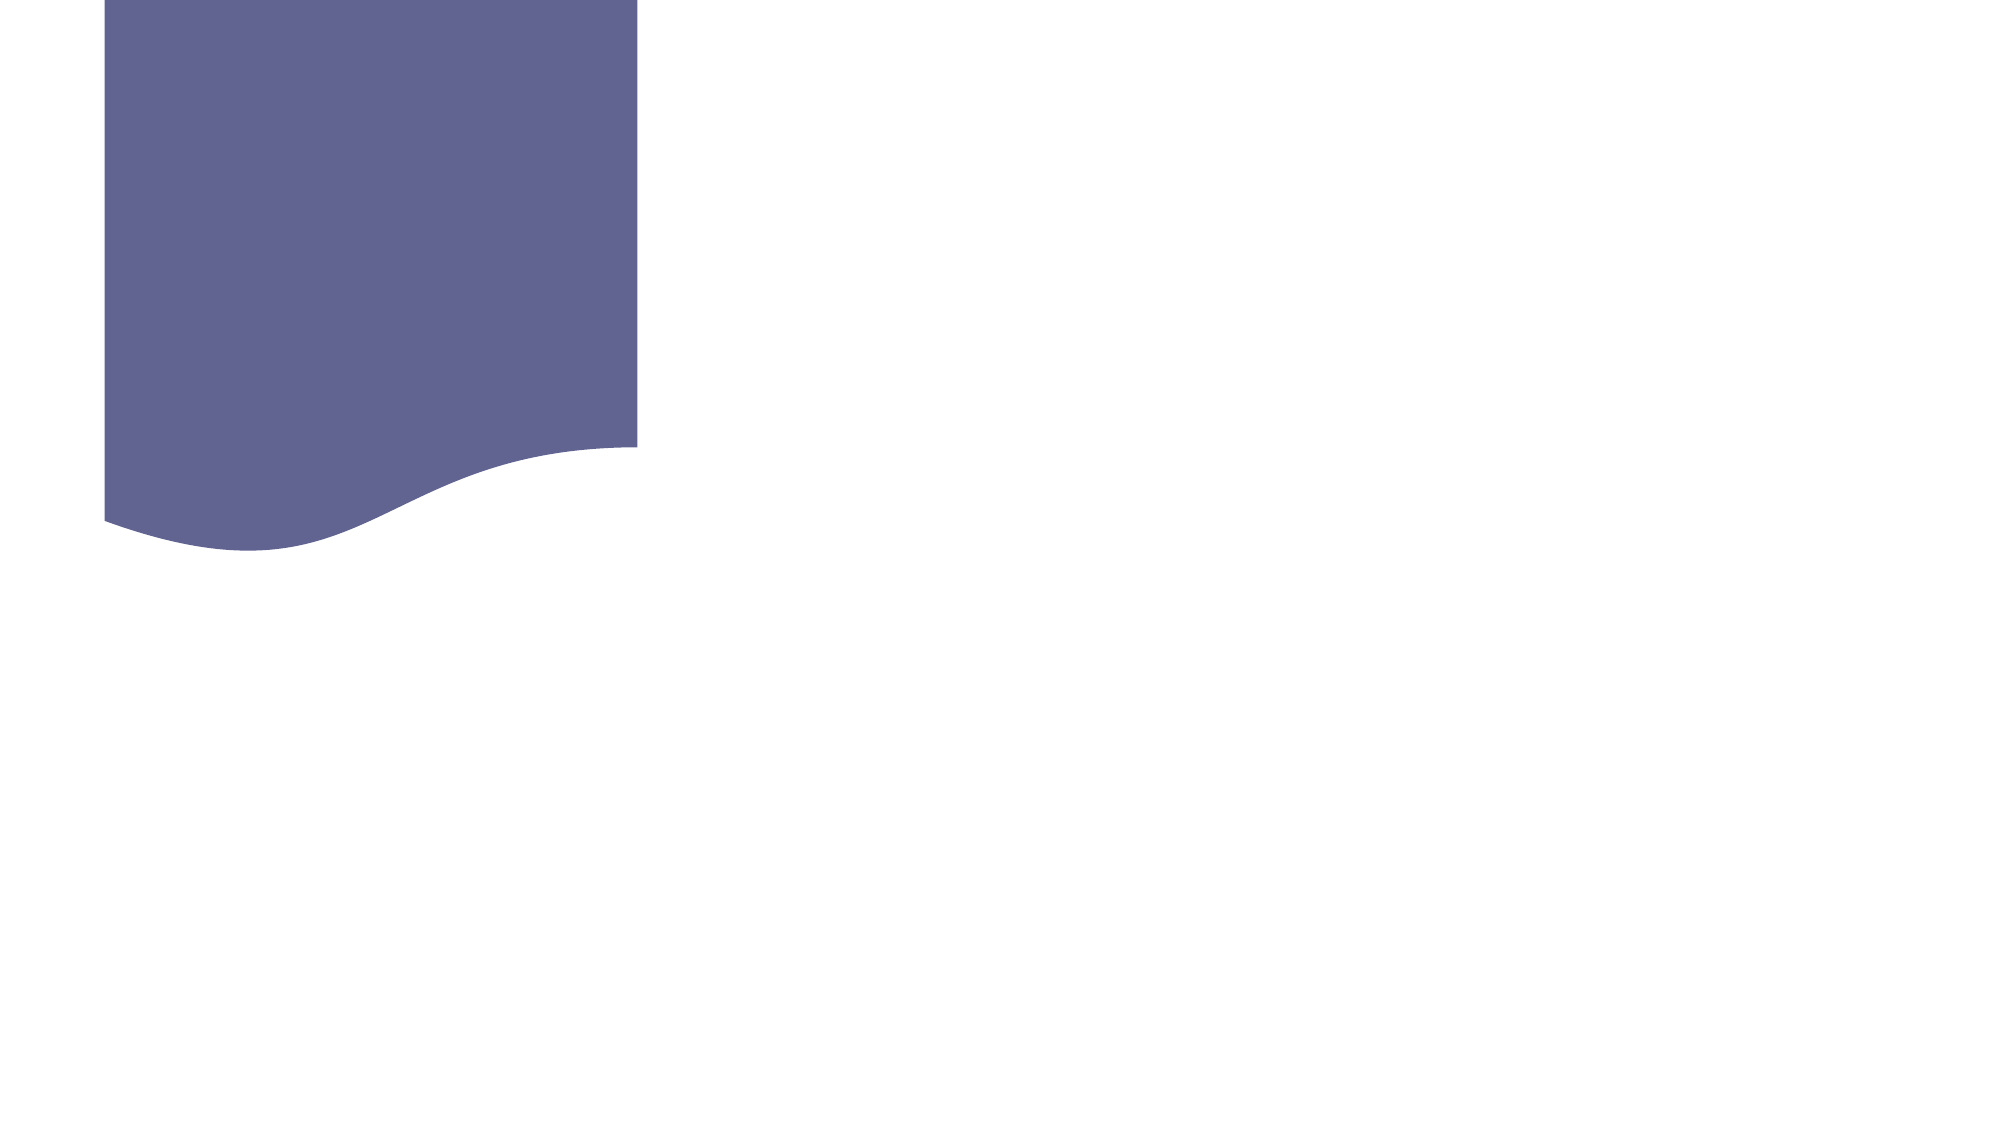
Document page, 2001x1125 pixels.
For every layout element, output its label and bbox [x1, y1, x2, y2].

text_box [103, 0, 639, 552]
